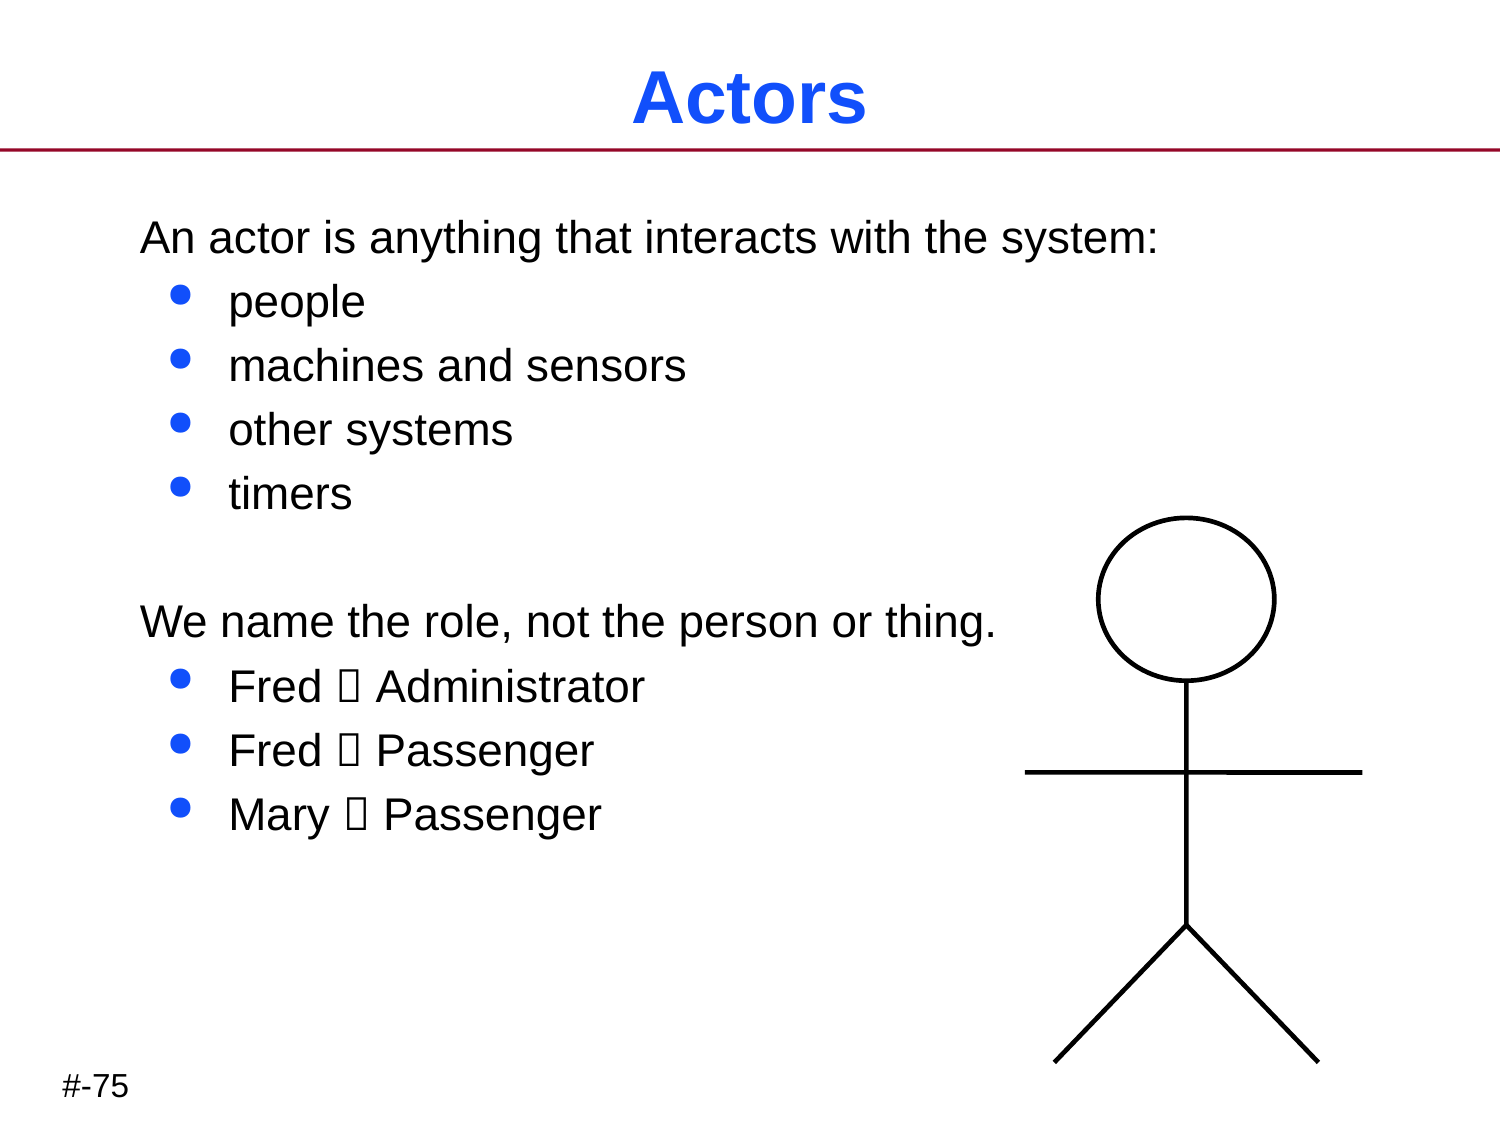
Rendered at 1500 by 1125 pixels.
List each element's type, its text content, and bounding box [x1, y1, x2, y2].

list An actor is anything that interacts with the system: people machines and sensors other systems timers We name the role, not the person or thing. Fred  Administrator Fred  Passenger Mary  Passenger [124, 199, 1451, 1039]
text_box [1024, 517, 1363, 1063]
title Actors [24, 36, 1476, 151]
